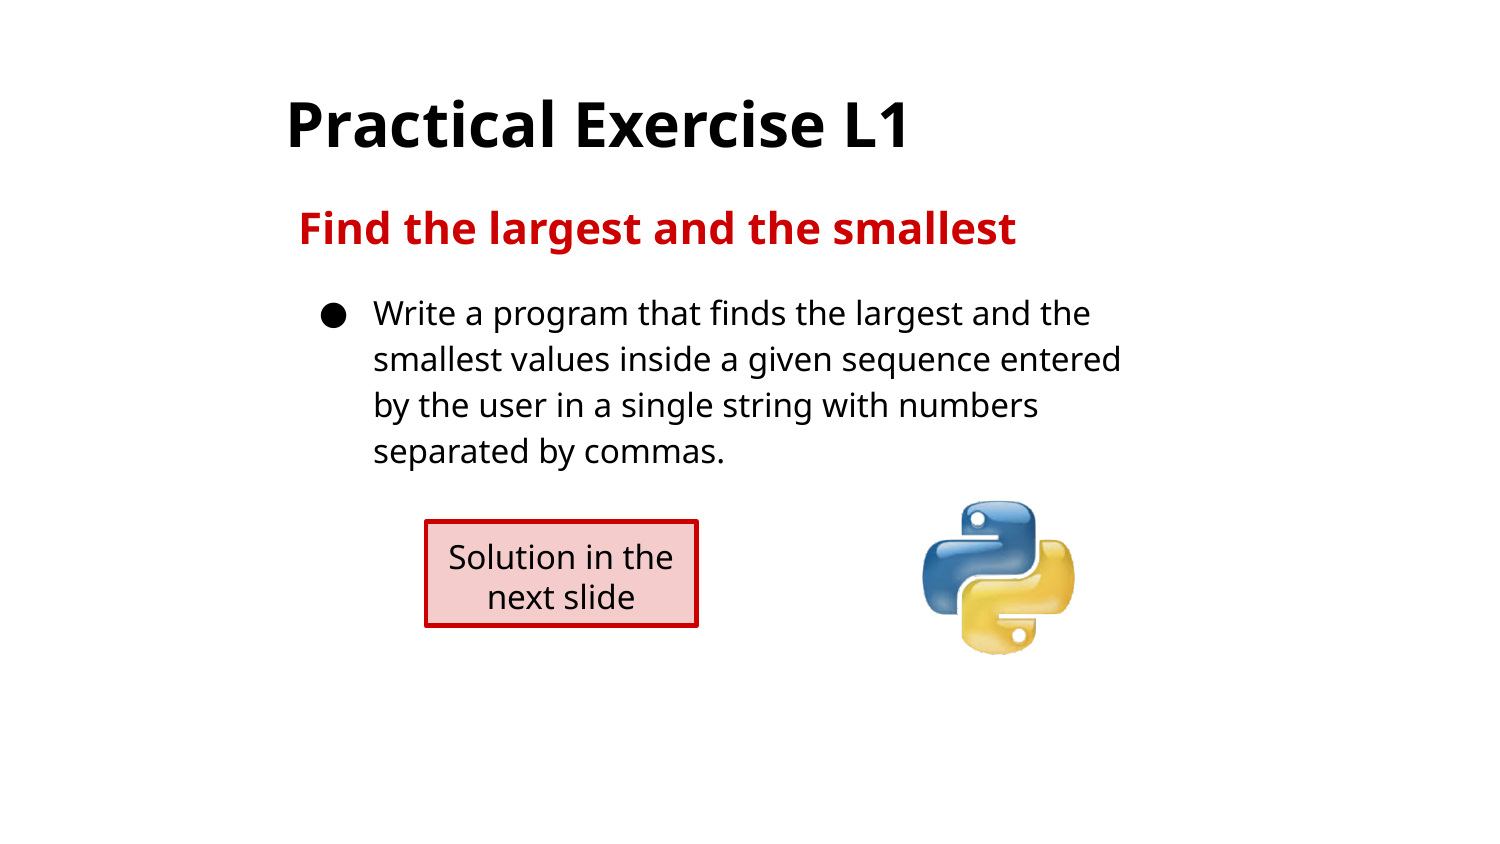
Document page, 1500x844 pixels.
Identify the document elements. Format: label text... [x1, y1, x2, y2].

list Find the largest and the smallest Write a program that finds the largest and the smallest values inside a given sequence entered by the user in a single string with numbers separated by commas. [283, 177, 1184, 455]
text_box Solution in the next slide [425, 521, 697, 626]
title Practical Exercise L1 [270, 69, 1293, 175]
picture [914, 484, 1087, 663]
